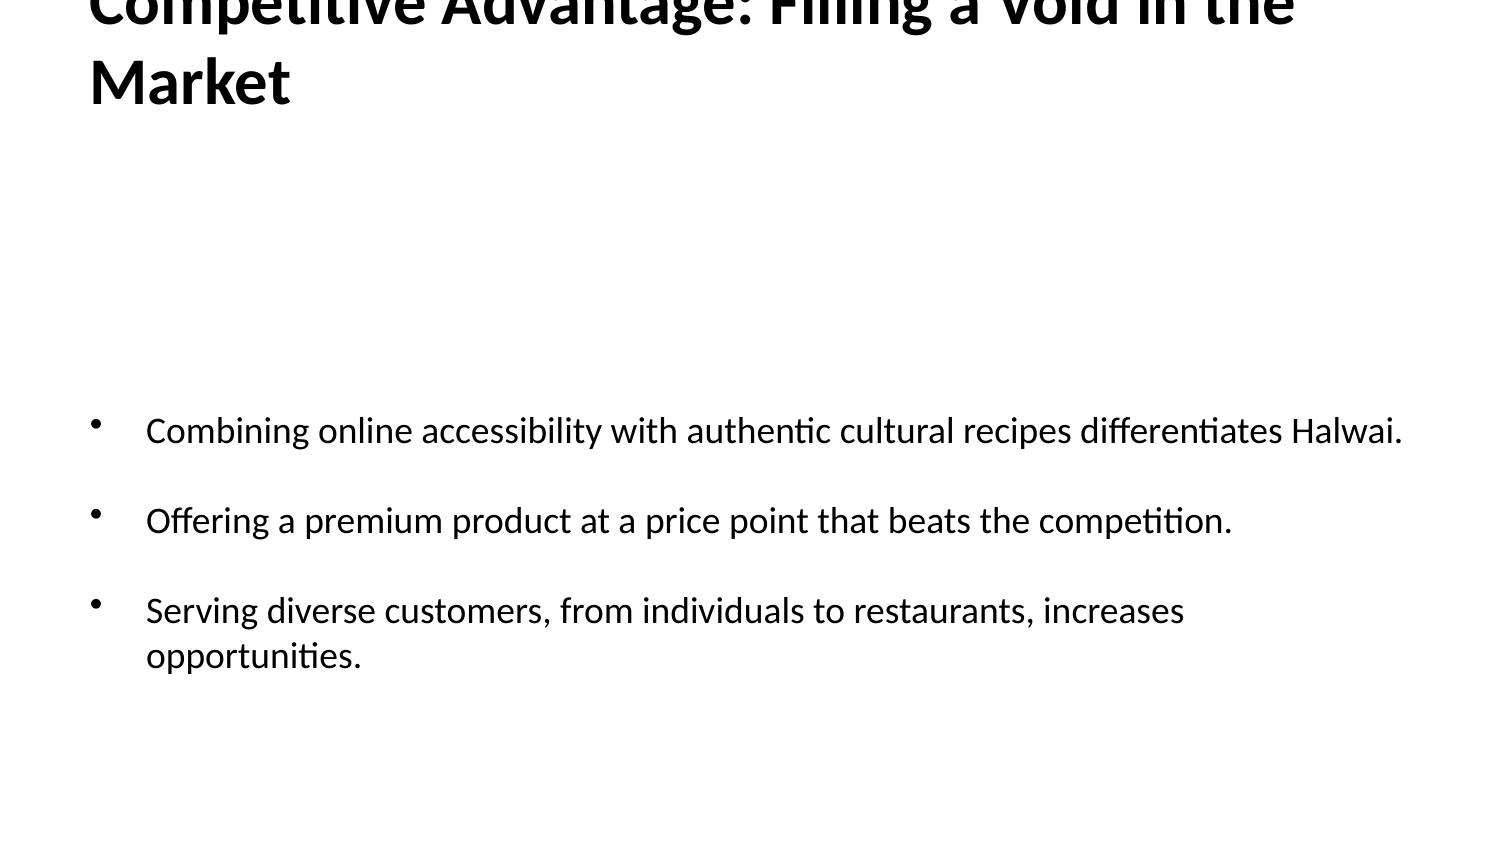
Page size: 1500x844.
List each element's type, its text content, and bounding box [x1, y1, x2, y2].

text_box Combining online accessibility with authentic cultural recipes differentiates Halwai. Offering a premium product at a price point that beats the competition. Serving diverse customers, from individuals to restaurants, increases opportunities. [74, 224, 1425, 844]
